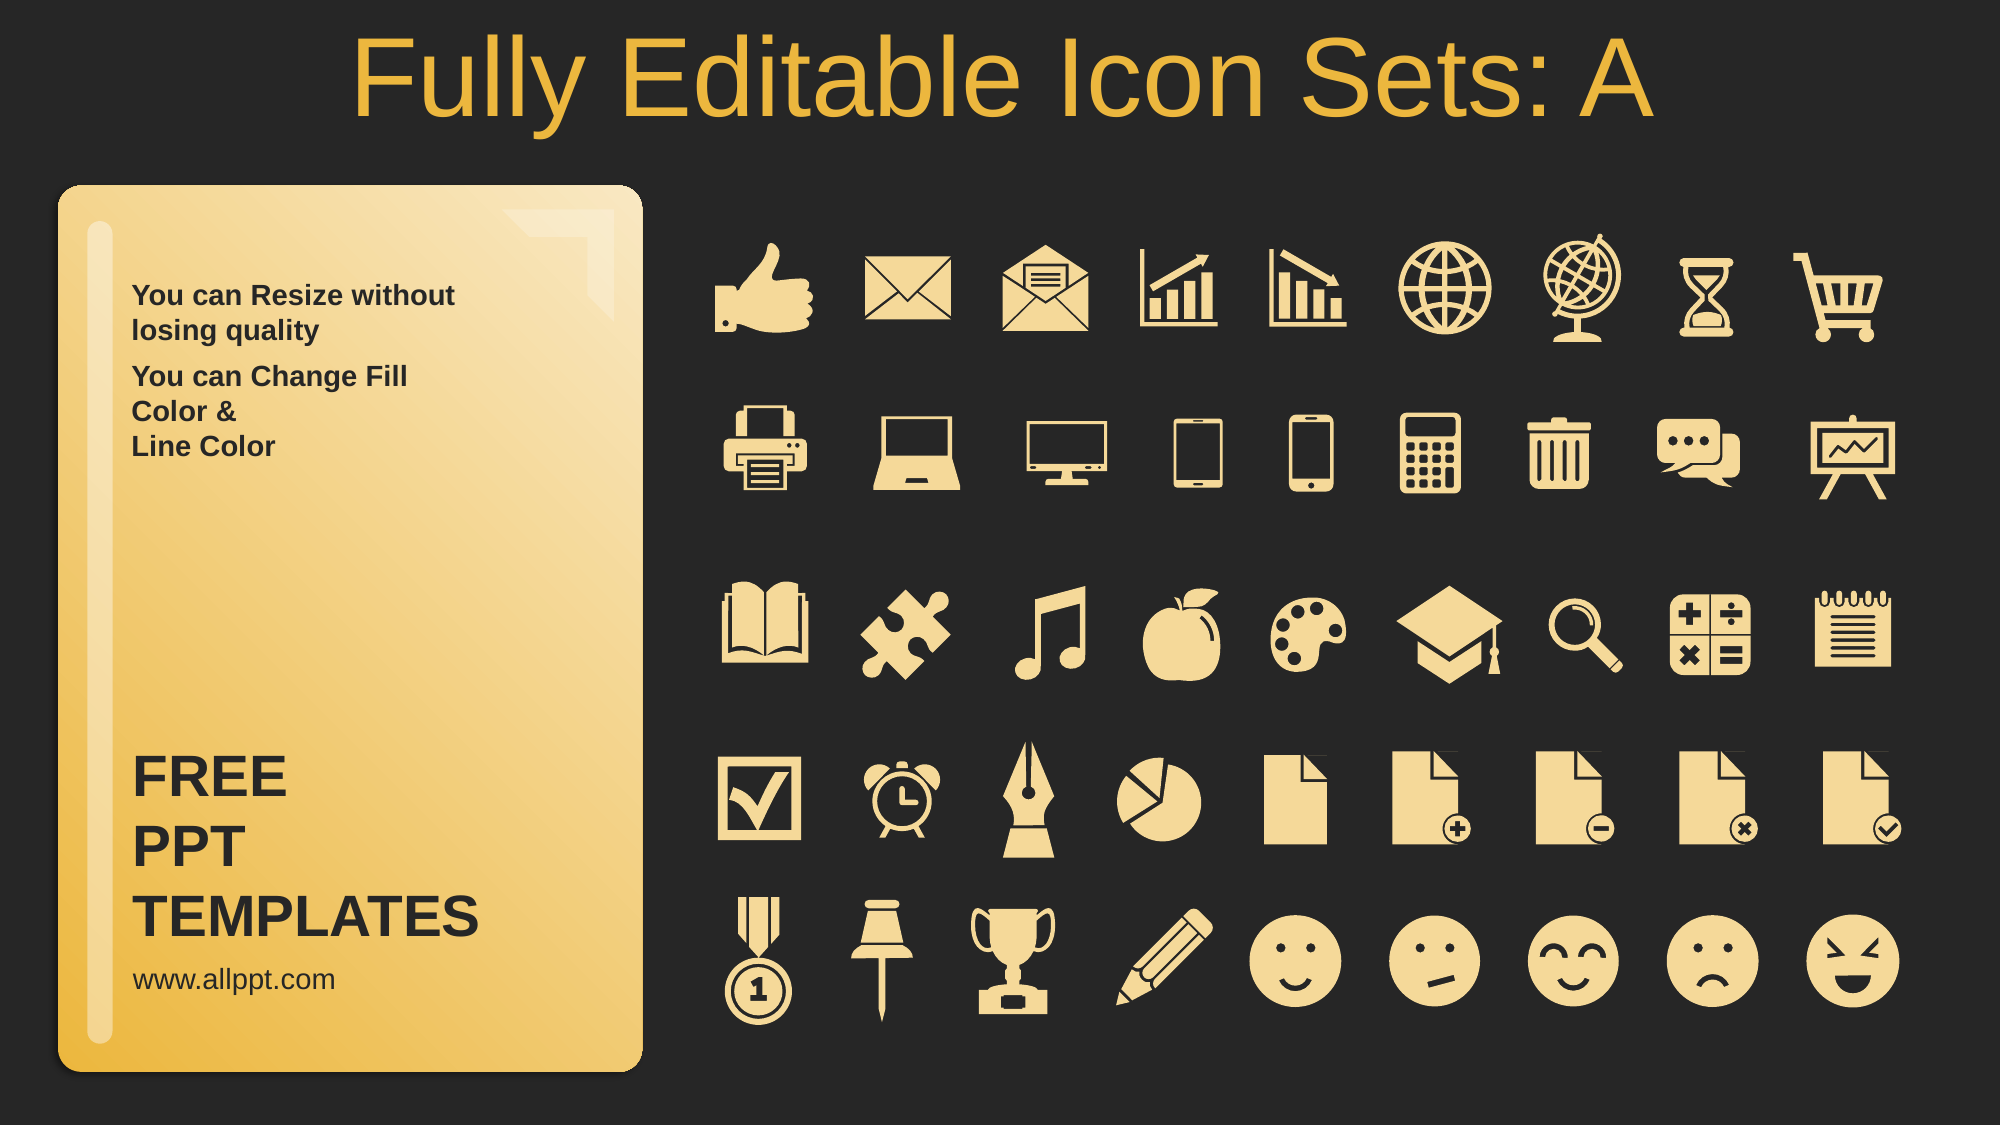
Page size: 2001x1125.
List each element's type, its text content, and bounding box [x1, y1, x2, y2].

text_box [722, 404, 809, 492]
text_box [1000, 741, 1057, 859]
text_box [970, 906, 1057, 1016]
text_box [1678, 256, 1735, 338]
text_box [1114, 907, 1214, 1007]
text_box [1534, 748, 1616, 846]
text_box [1263, 752, 1330, 845]
text_box [1248, 914, 1343, 1009]
text_box [1526, 914, 1620, 1008]
text_box [1656, 417, 1741, 489]
text_box [1668, 593, 1752, 677]
text_box [720, 580, 810, 664]
text_box [1547, 597, 1625, 674]
text_box [1678, 748, 1759, 846]
text_box [717, 756, 802, 841]
text_box [1792, 251, 1884, 344]
text_box [1805, 913, 1901, 1009]
text_box [1526, 416, 1592, 490]
text_box [1398, 411, 1462, 495]
text_box [1665, 914, 1760, 1009]
text_box [862, 255, 954, 321]
text_box [1388, 914, 1482, 1008]
text_box [872, 415, 962, 491]
text_box [858, 588, 953, 682]
text_box [1287, 413, 1335, 493]
text_box [723, 896, 794, 1026]
text_box [1014, 584, 1087, 681]
text_box [1821, 748, 1903, 846]
text_box [1809, 413, 1897, 501]
text_box [1397, 240, 1493, 336]
text_box [1278, 247, 1341, 320]
text_box [1269, 596, 1348, 673]
text_box [714, 241, 815, 334]
text_box [1139, 248, 1219, 327]
list Fully Editable Icon Sets: A [53, 10, 1952, 149]
text_box [1391, 748, 1472, 846]
text_box [1000, 243, 1091, 332]
text_box [1172, 417, 1224, 489]
text_box [1116, 756, 1203, 843]
text_box [849, 898, 915, 1023]
text_box [1025, 420, 1109, 487]
text_box [1268, 248, 1348, 328]
text_box [1394, 584, 1505, 686]
text_box [1542, 232, 1623, 343]
text_box [862, 760, 942, 839]
text_box [1141, 587, 1222, 682]
text_box [1813, 589, 1893, 668]
